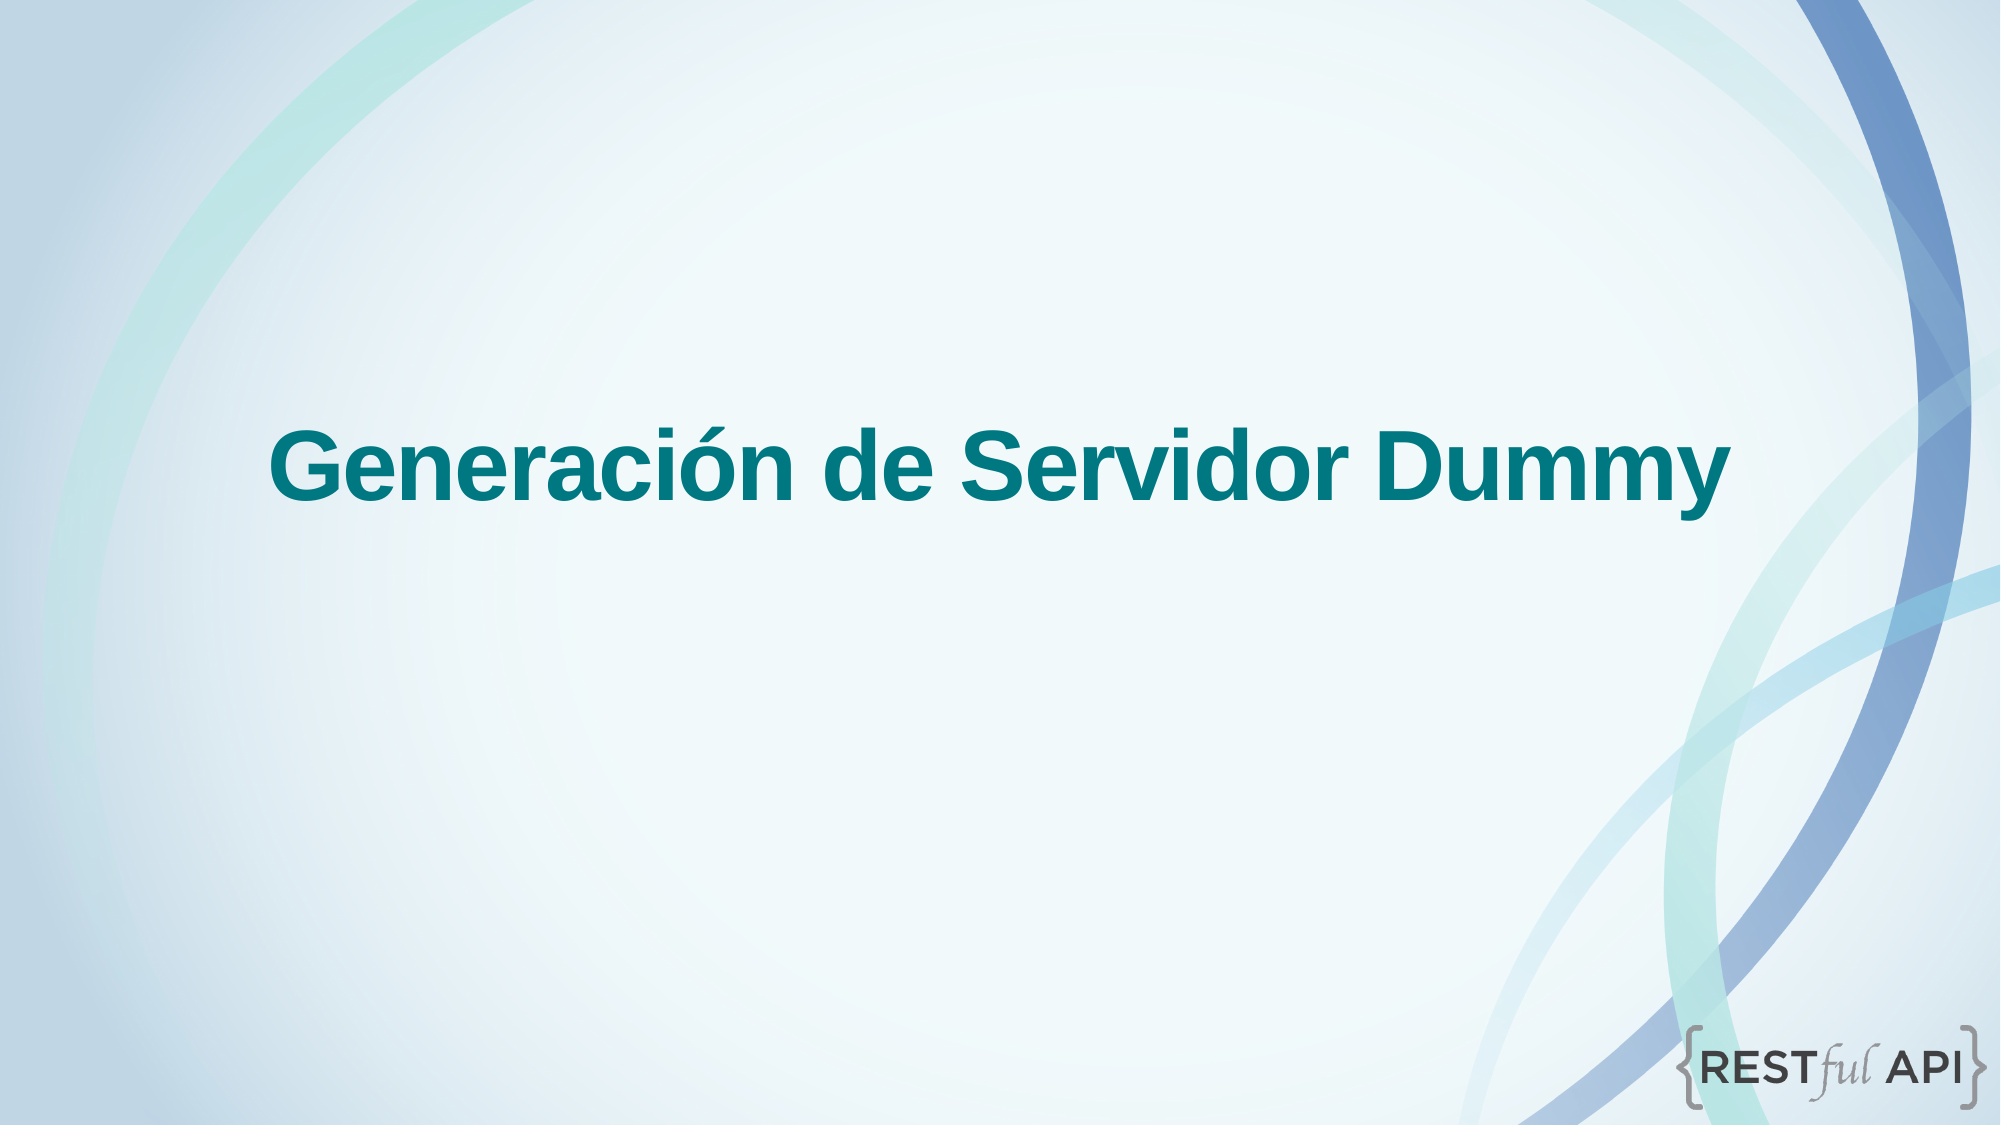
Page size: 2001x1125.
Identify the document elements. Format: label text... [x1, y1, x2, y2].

picture [0, 0, 2001, 1125]
title Generación de Servidor Dummy [143, 405, 1856, 921]
